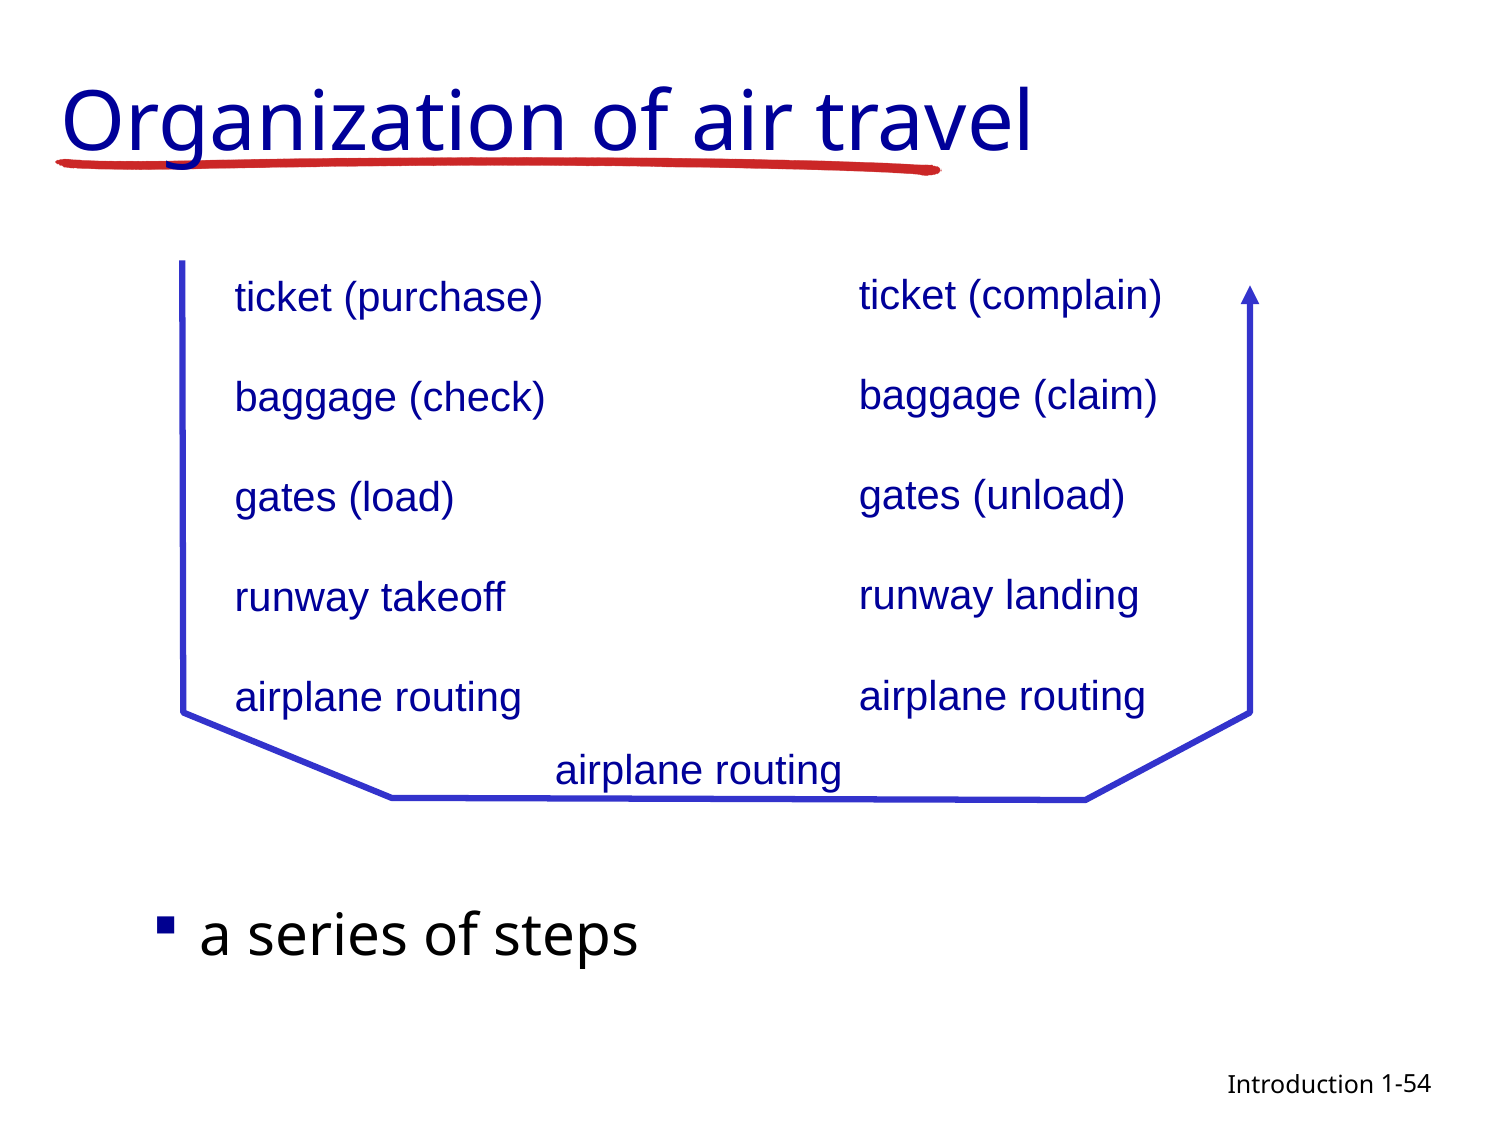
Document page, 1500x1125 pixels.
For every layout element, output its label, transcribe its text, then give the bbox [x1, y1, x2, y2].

picture [50, 152, 952, 181]
slide_number 1-54 [1365, 1059, 1477, 1106]
title Organization of air travel [45, 23, 1321, 211]
list a series of steps [137, 900, 1413, 990]
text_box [181, 260, 1251, 801]
footer Introduction [914, 1060, 1391, 1109]
